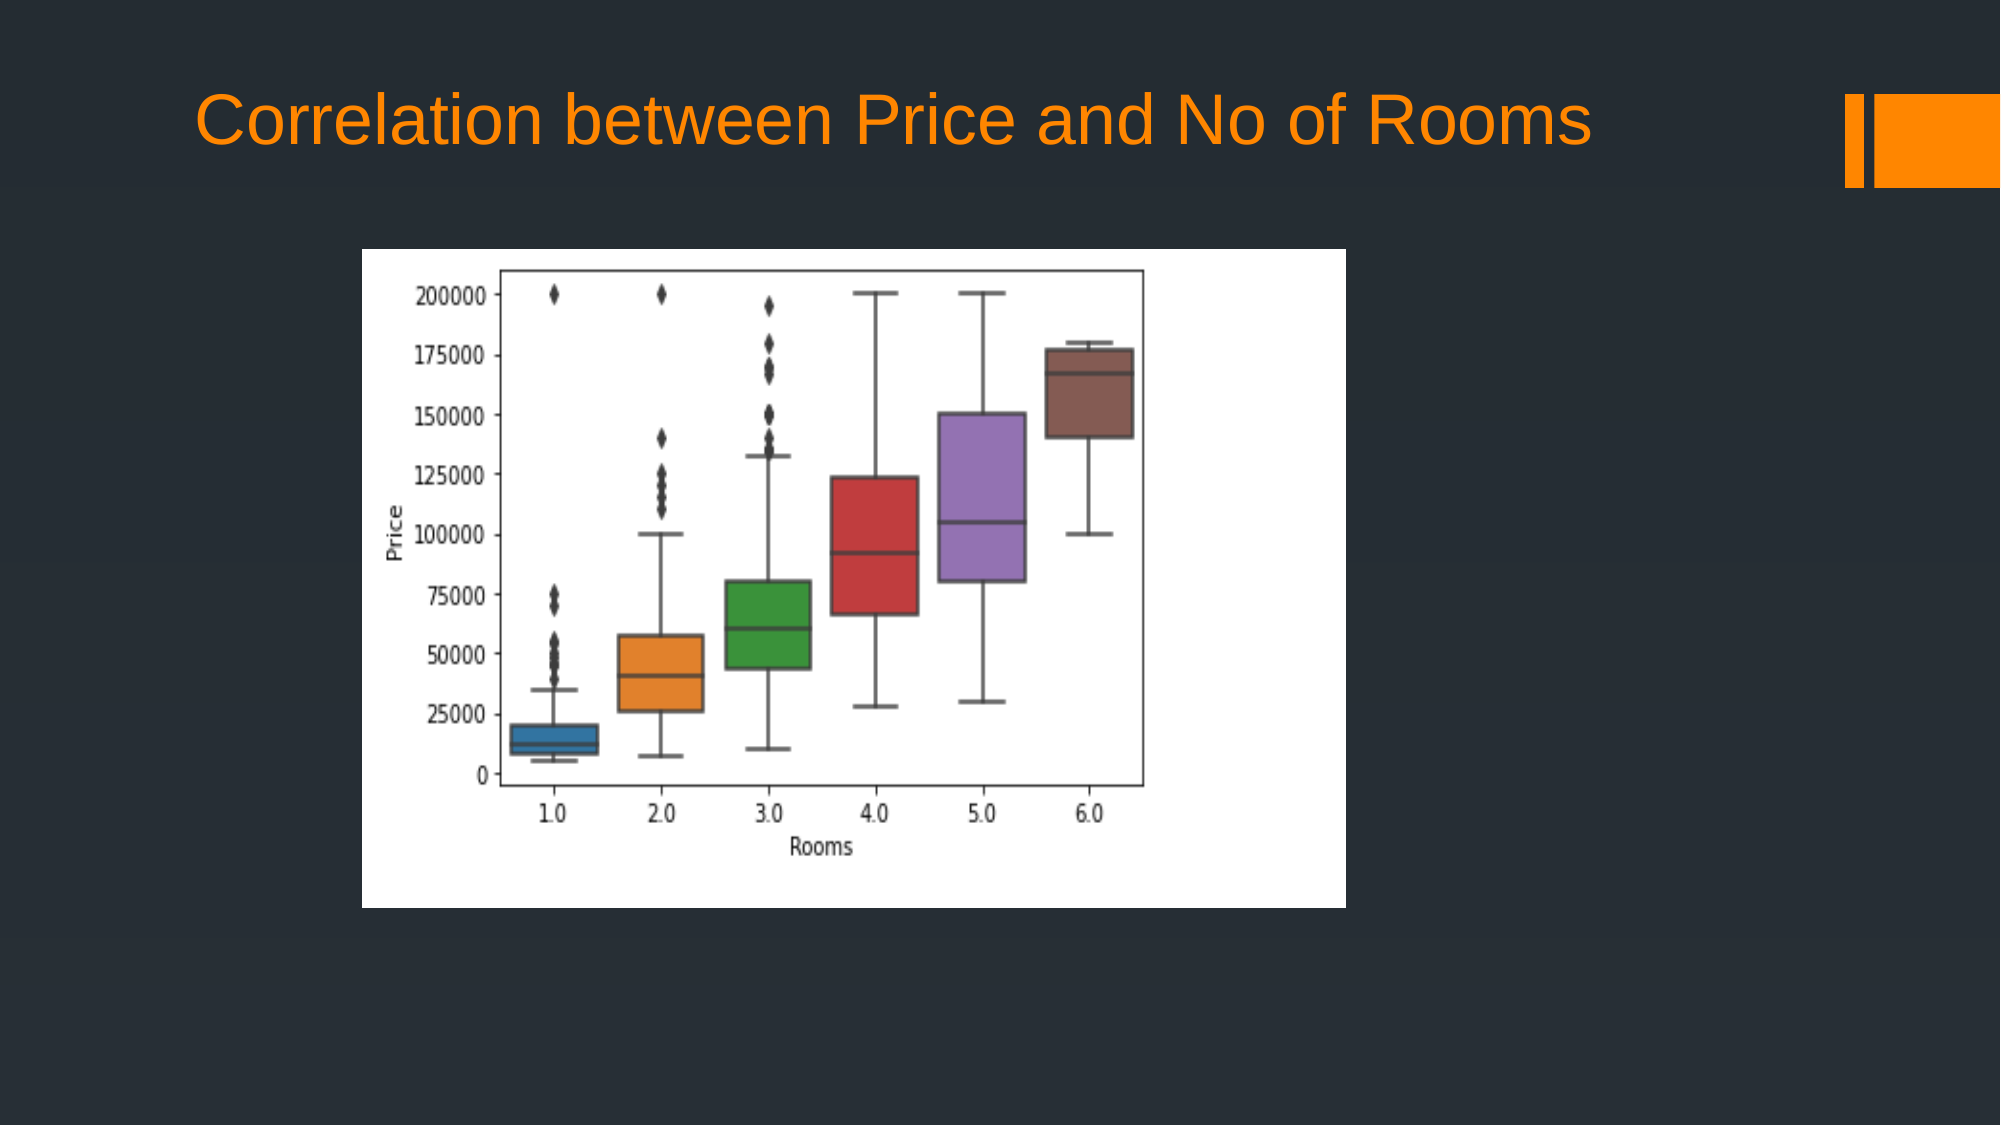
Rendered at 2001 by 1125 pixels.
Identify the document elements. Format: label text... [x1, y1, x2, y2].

title Correlation between Price and No of Rooms [179, 62, 1780, 253]
picture [361, 248, 1347, 909]
